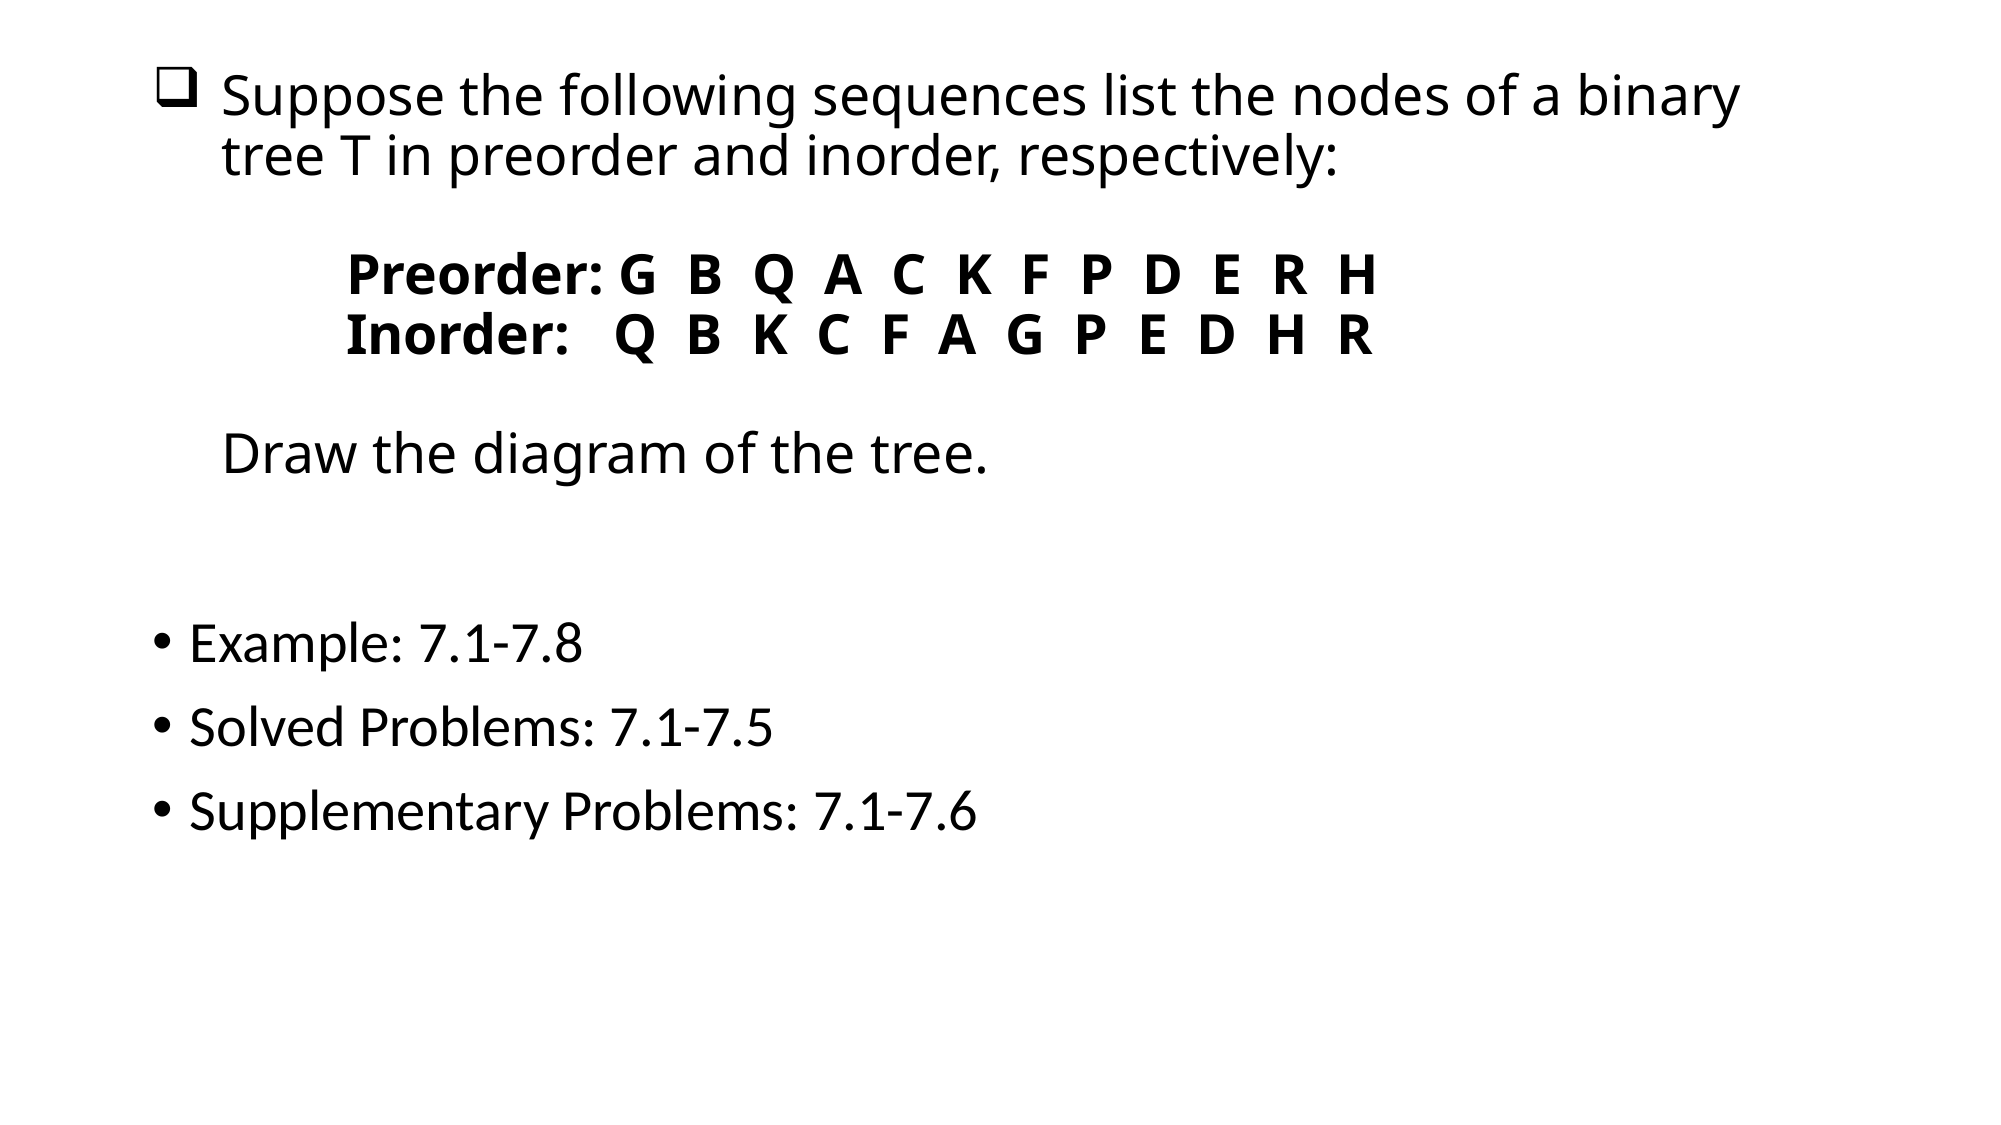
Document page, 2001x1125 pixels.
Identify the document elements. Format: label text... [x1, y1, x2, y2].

list Example: 7.1-7.8 Solved Problems: 7.1-7.5 Supplementary Problems: 7.1-7.6 [137, 604, 1863, 1014]
title Suppose the following sequences list the nodes of a binary tree T in preorder and inorder, respectively: Preorder: G B Q A C K F P D E R H Inorder: Q B K C F A G P E D H R Draw the diagram of the tree. [137, 59, 1863, 495]
